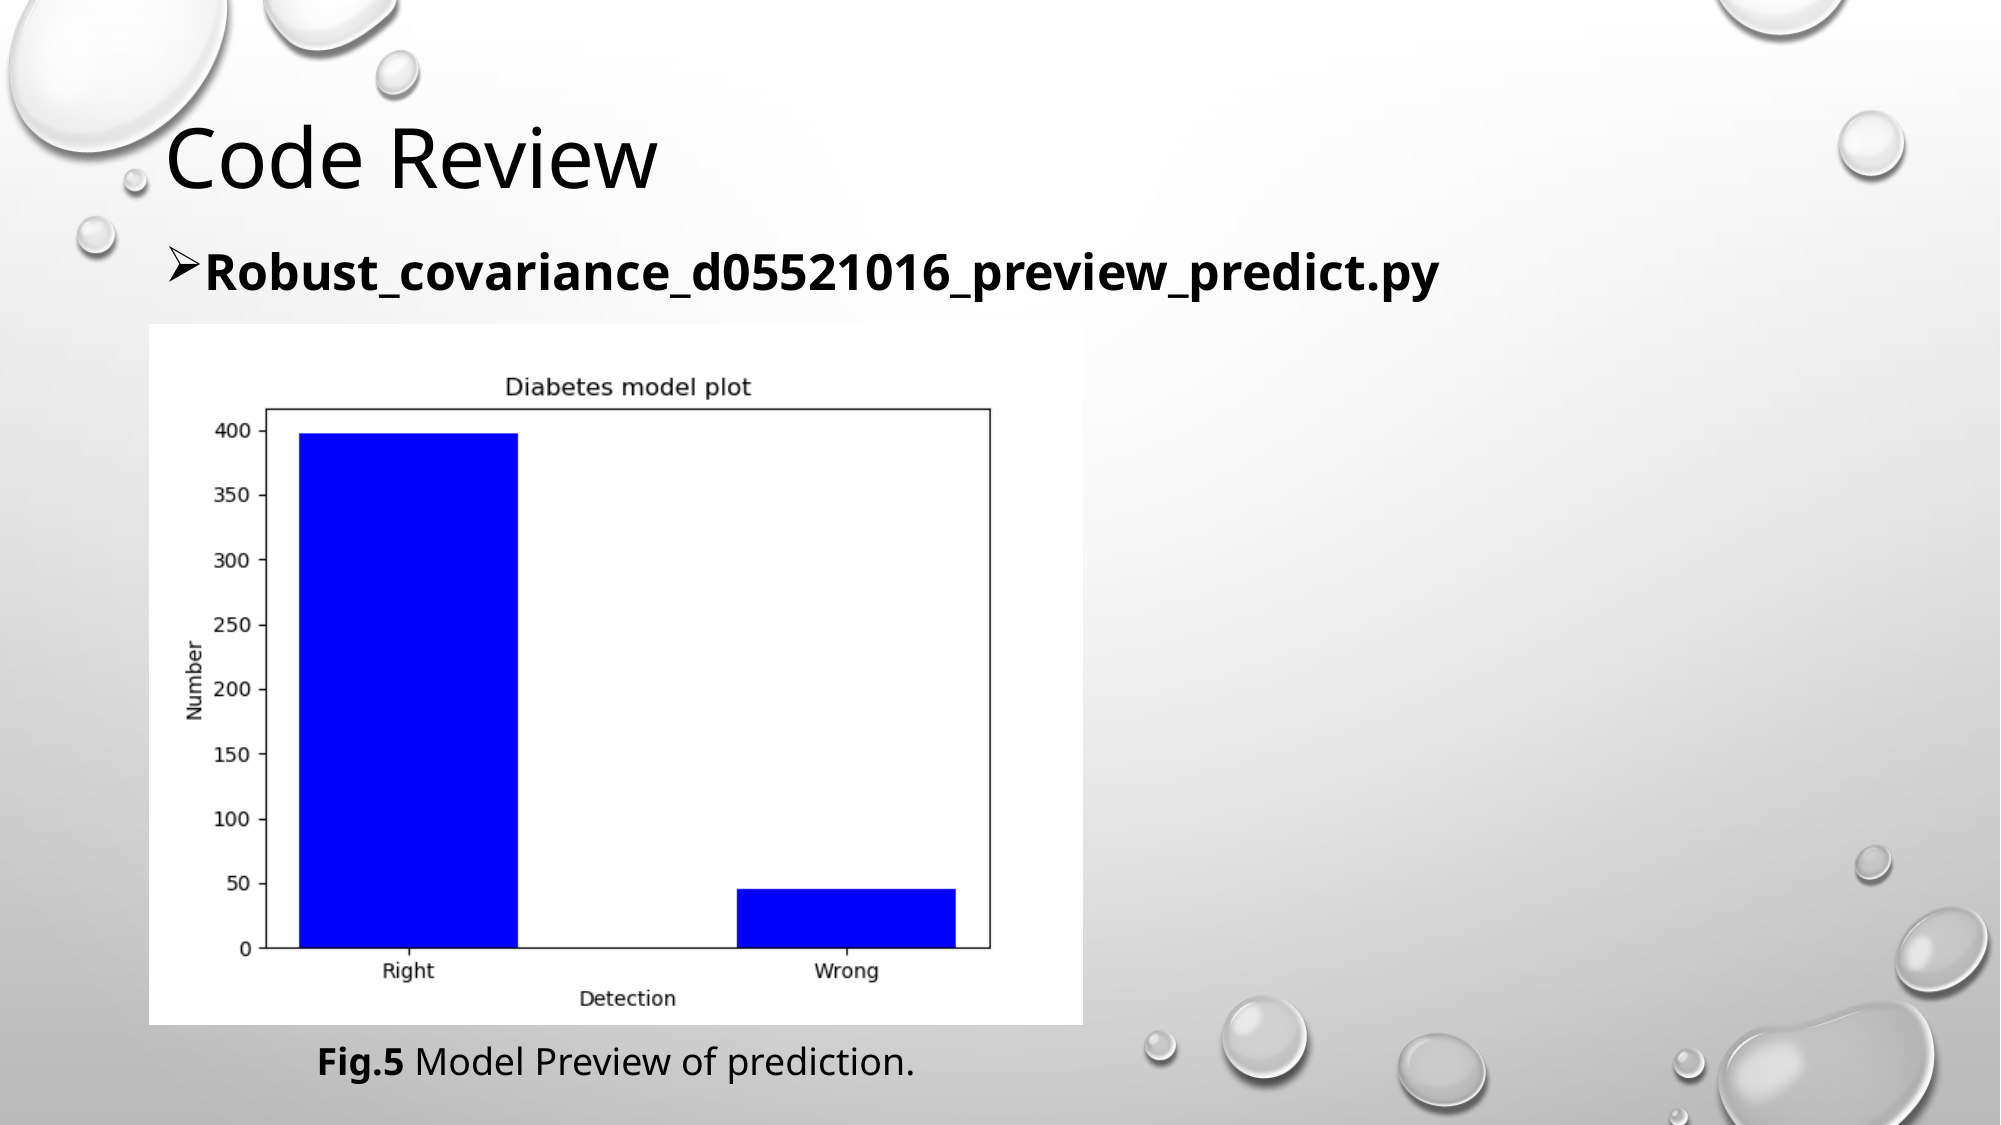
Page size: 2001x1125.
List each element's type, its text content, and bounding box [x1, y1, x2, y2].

picture [0, 0, 2000, 1125]
list Robust_covariance_d05521016_preview_predict.py [149, 221, 1850, 950]
title Code Review [149, 101, 1851, 222]
text_box Fig.5 Model Preview of prediction. [301, 1034, 931, 1091]
